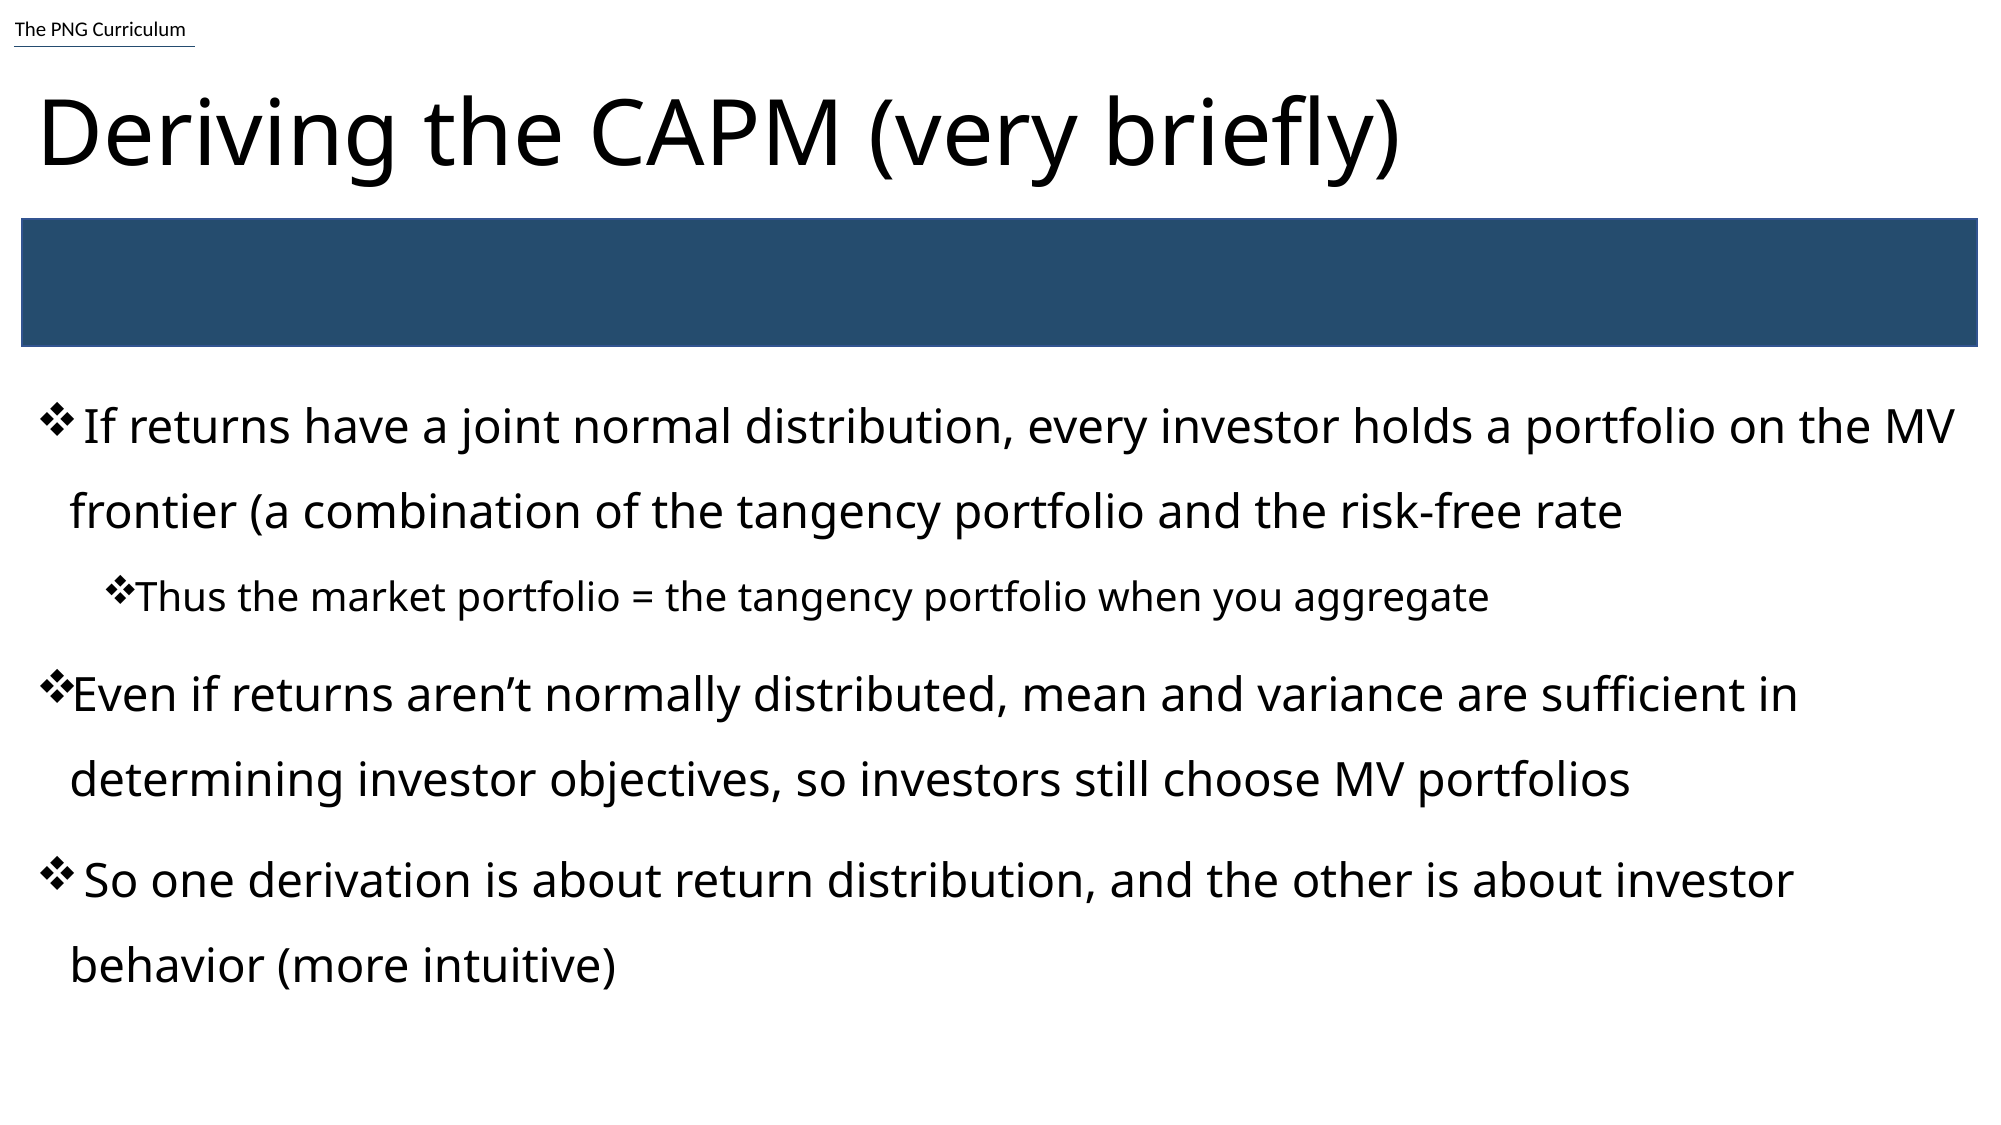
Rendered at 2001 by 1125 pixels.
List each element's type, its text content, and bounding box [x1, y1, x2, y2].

list If returns have a joint normal distribution, every investor holds a portfolio on the MV frontier (a combination of the tangency portfolio and the risk-free rate Thus the market portfolio = the tangency portfolio when you aggregate Even if returns aren’t normally distributed, mean and variance are sufficient in determining investor objectives, so investors still choose MV portfolios So one derivation is about return distribution, and the other is about investor behavior (more intuitive) [21, 360, 1978, 1014]
title Deriving the CAPM (very briefly) [21, 60, 1978, 211]
